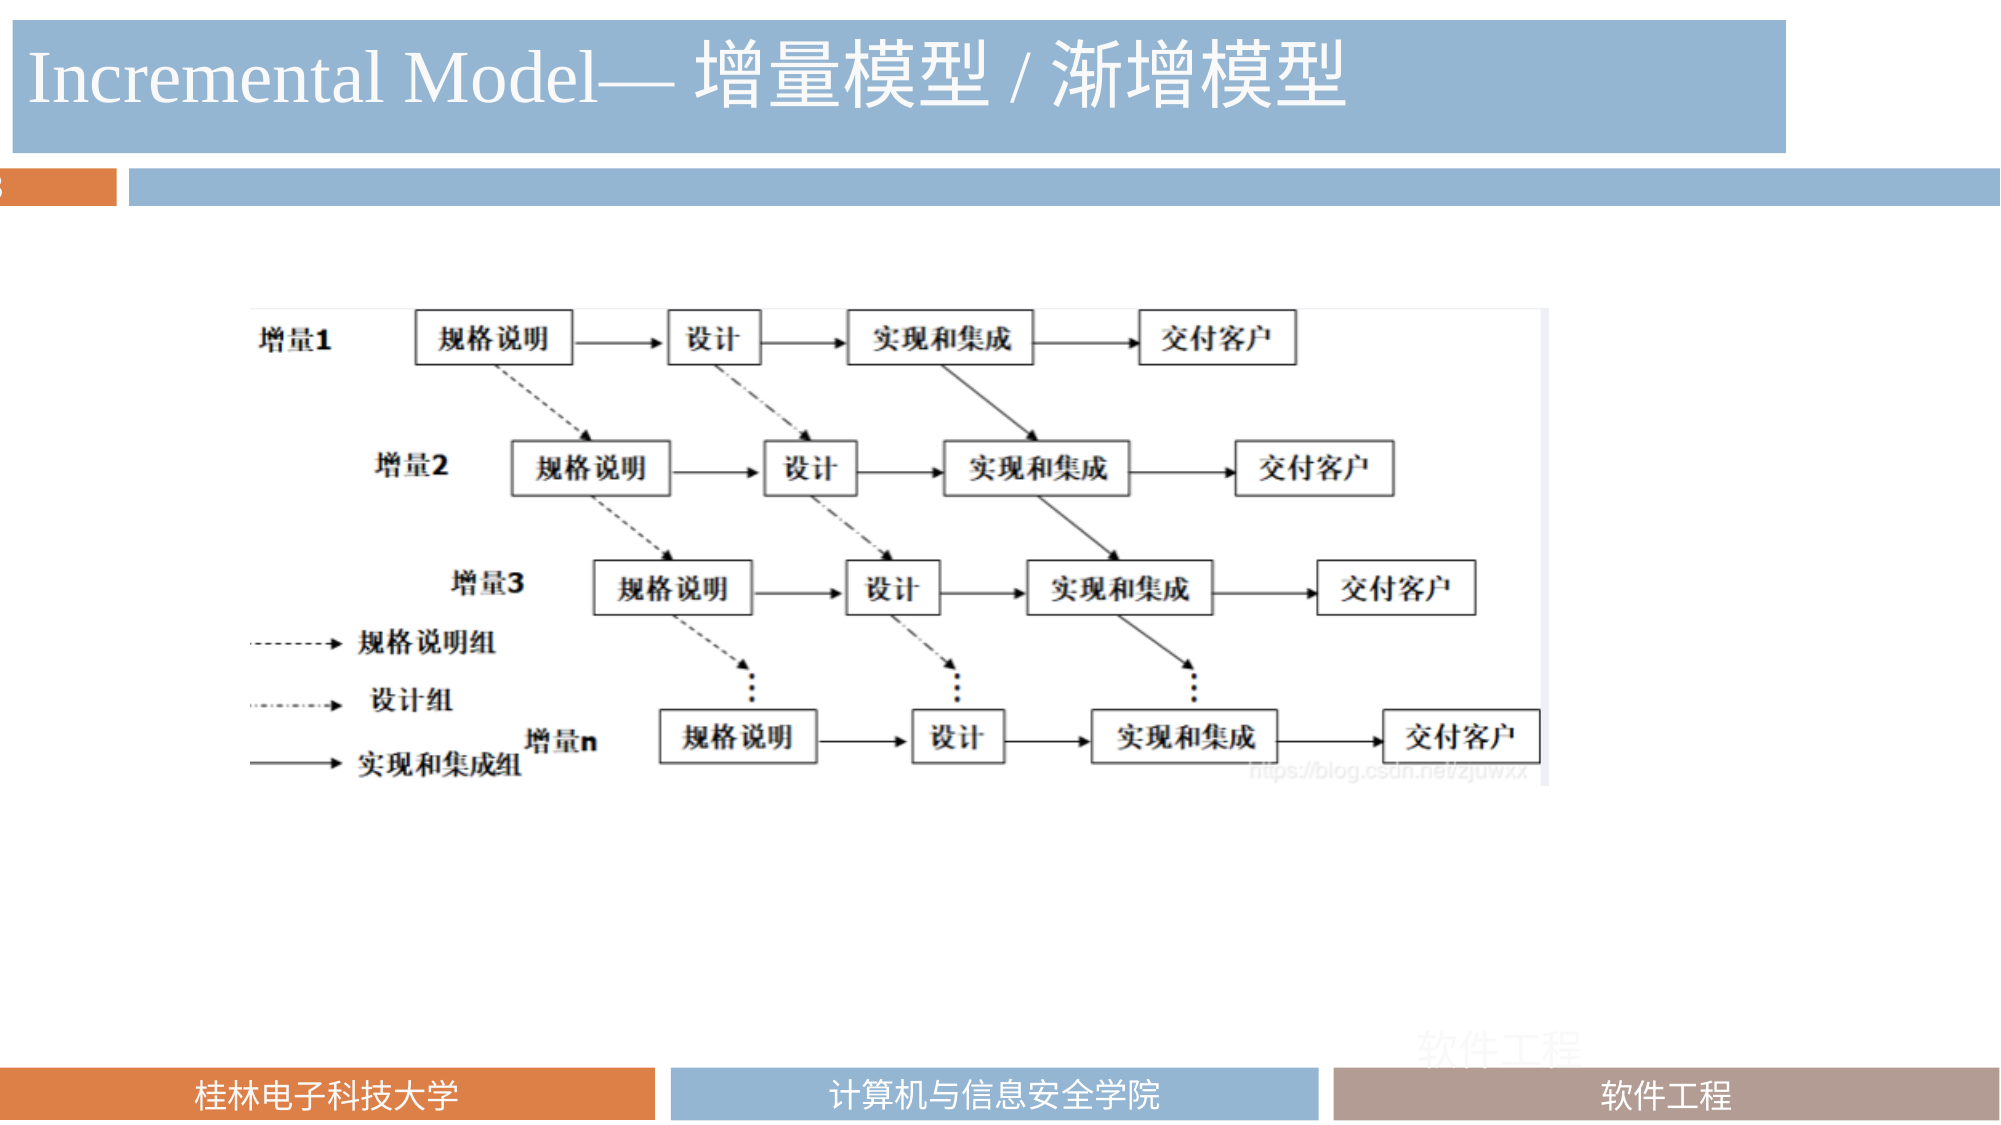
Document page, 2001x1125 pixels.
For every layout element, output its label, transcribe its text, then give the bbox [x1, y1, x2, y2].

subtitle Incremental Model—增量模型/渐增模型 [12, 19, 1787, 154]
picture [250, 308, 1549, 786]
text_box 软件工程 [1250, 992, 1750, 1105]
